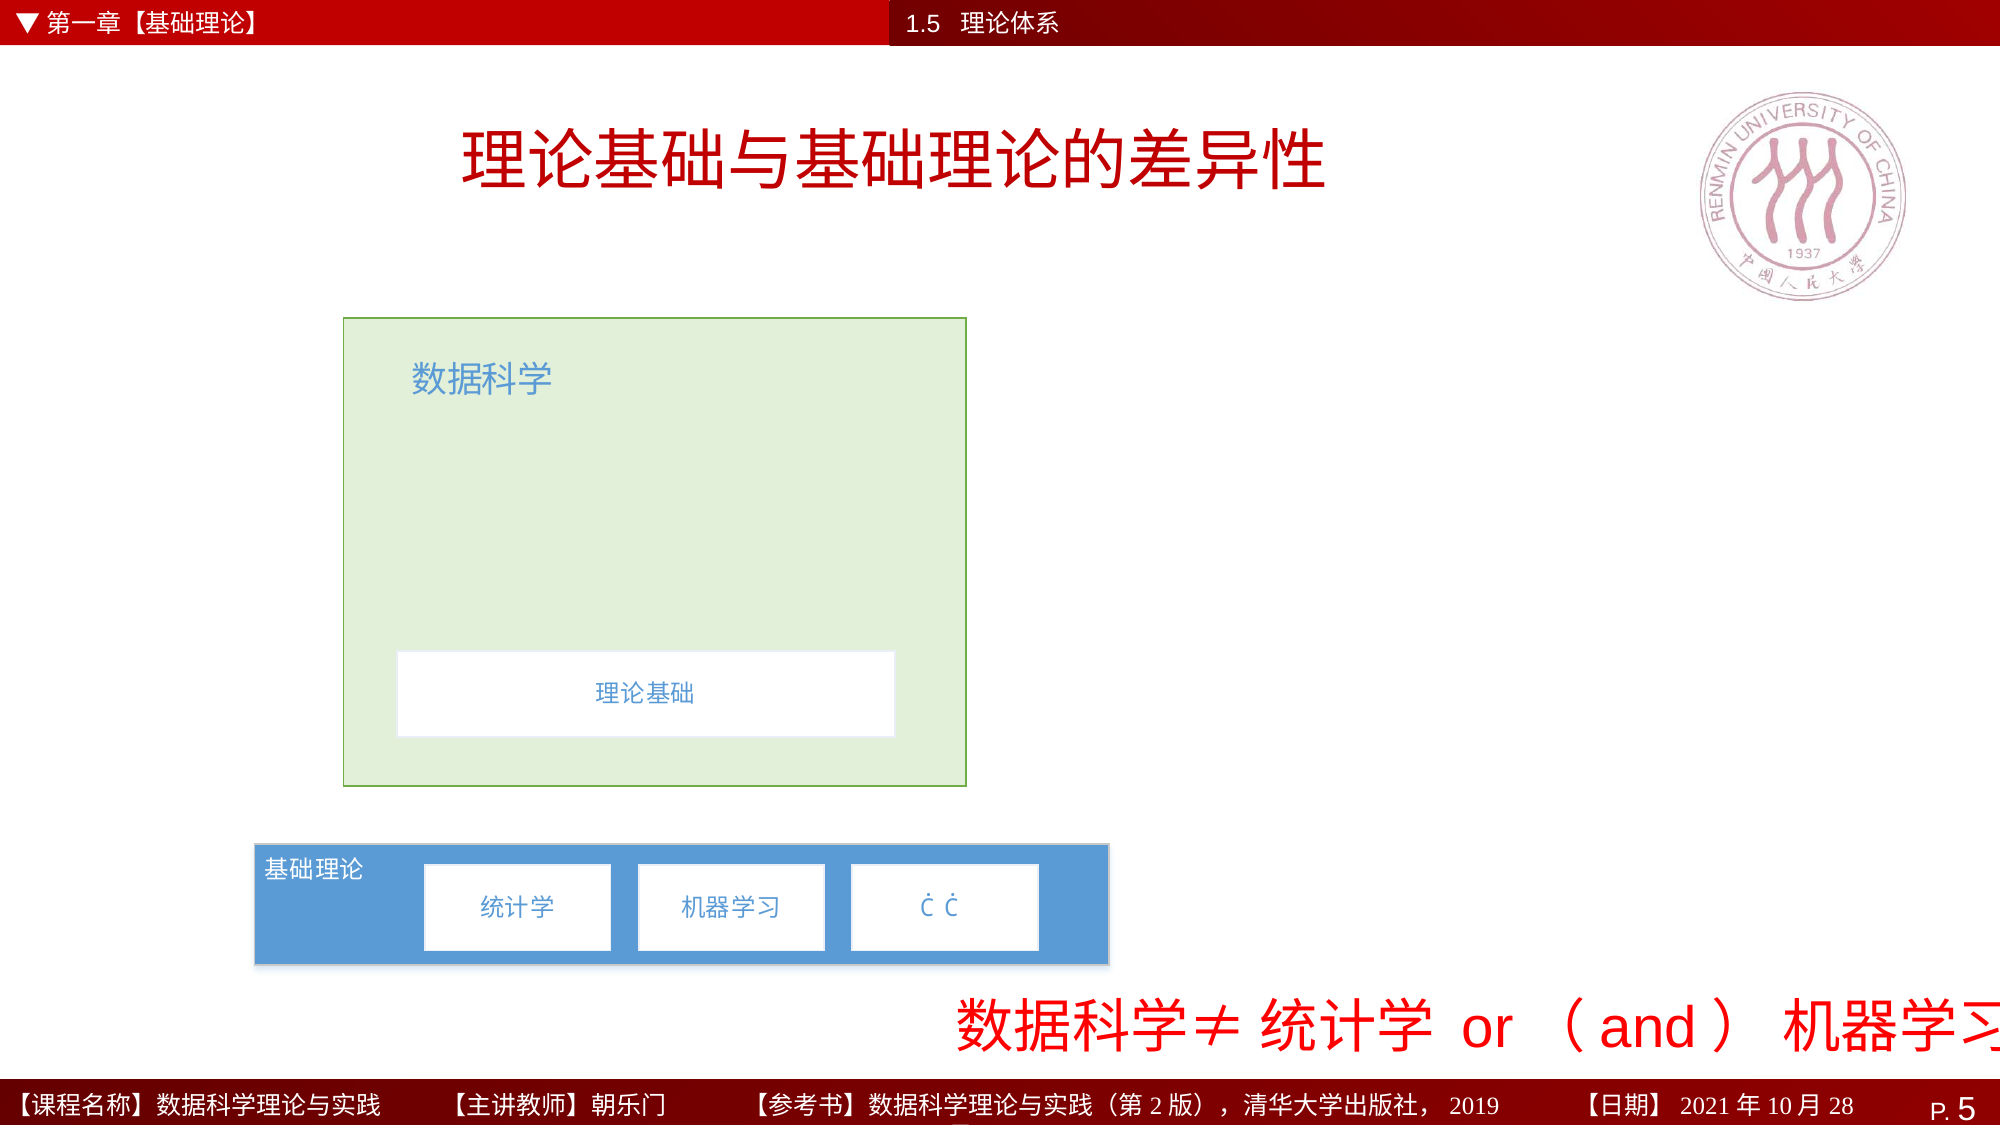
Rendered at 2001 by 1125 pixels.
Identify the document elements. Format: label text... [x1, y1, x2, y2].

text_box 理论基础与基础理论的差异性 [302, 90, 1486, 225]
picture [243, 314, 1119, 979]
list ▼第一章【基础理论】 [0, 0, 725, 43]
list 1.5 理论体系 [890, 0, 1249, 43]
text_box 数据科学≠ 统计学 or（and） 机器学习 [941, 982, 2000, 1067]
picture [1696, 89, 1910, 304]
